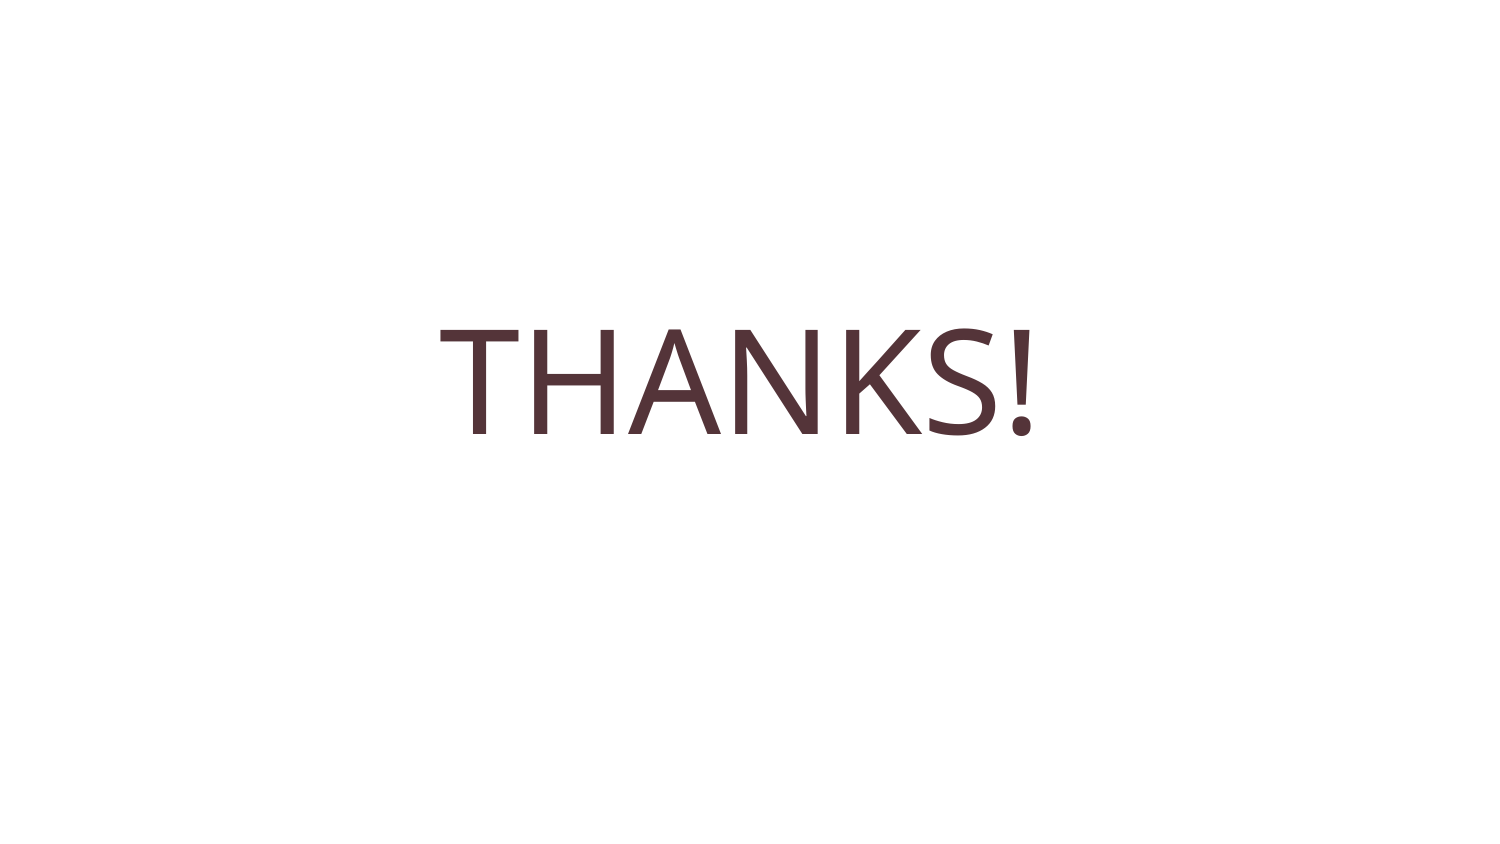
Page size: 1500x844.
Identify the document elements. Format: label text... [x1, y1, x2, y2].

title THANKS! [106, 273, 1375, 481]
